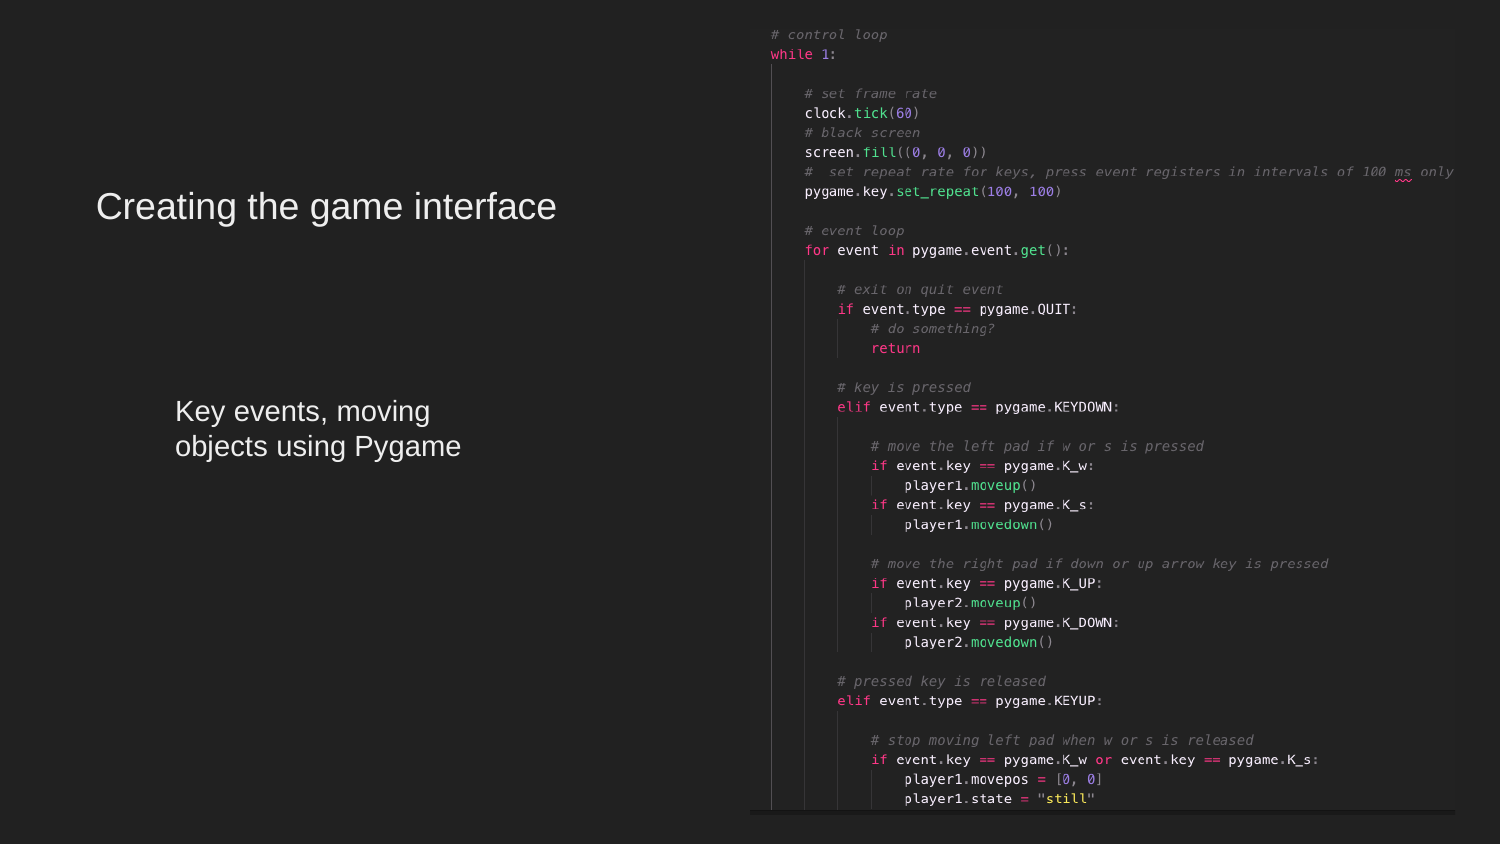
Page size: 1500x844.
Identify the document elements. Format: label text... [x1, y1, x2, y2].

text_box Key events, moving objects using Pygame [160, 377, 502, 477]
picture [749, 29, 1456, 815]
text_box Creating the game interface [80, 167, 711, 243]
